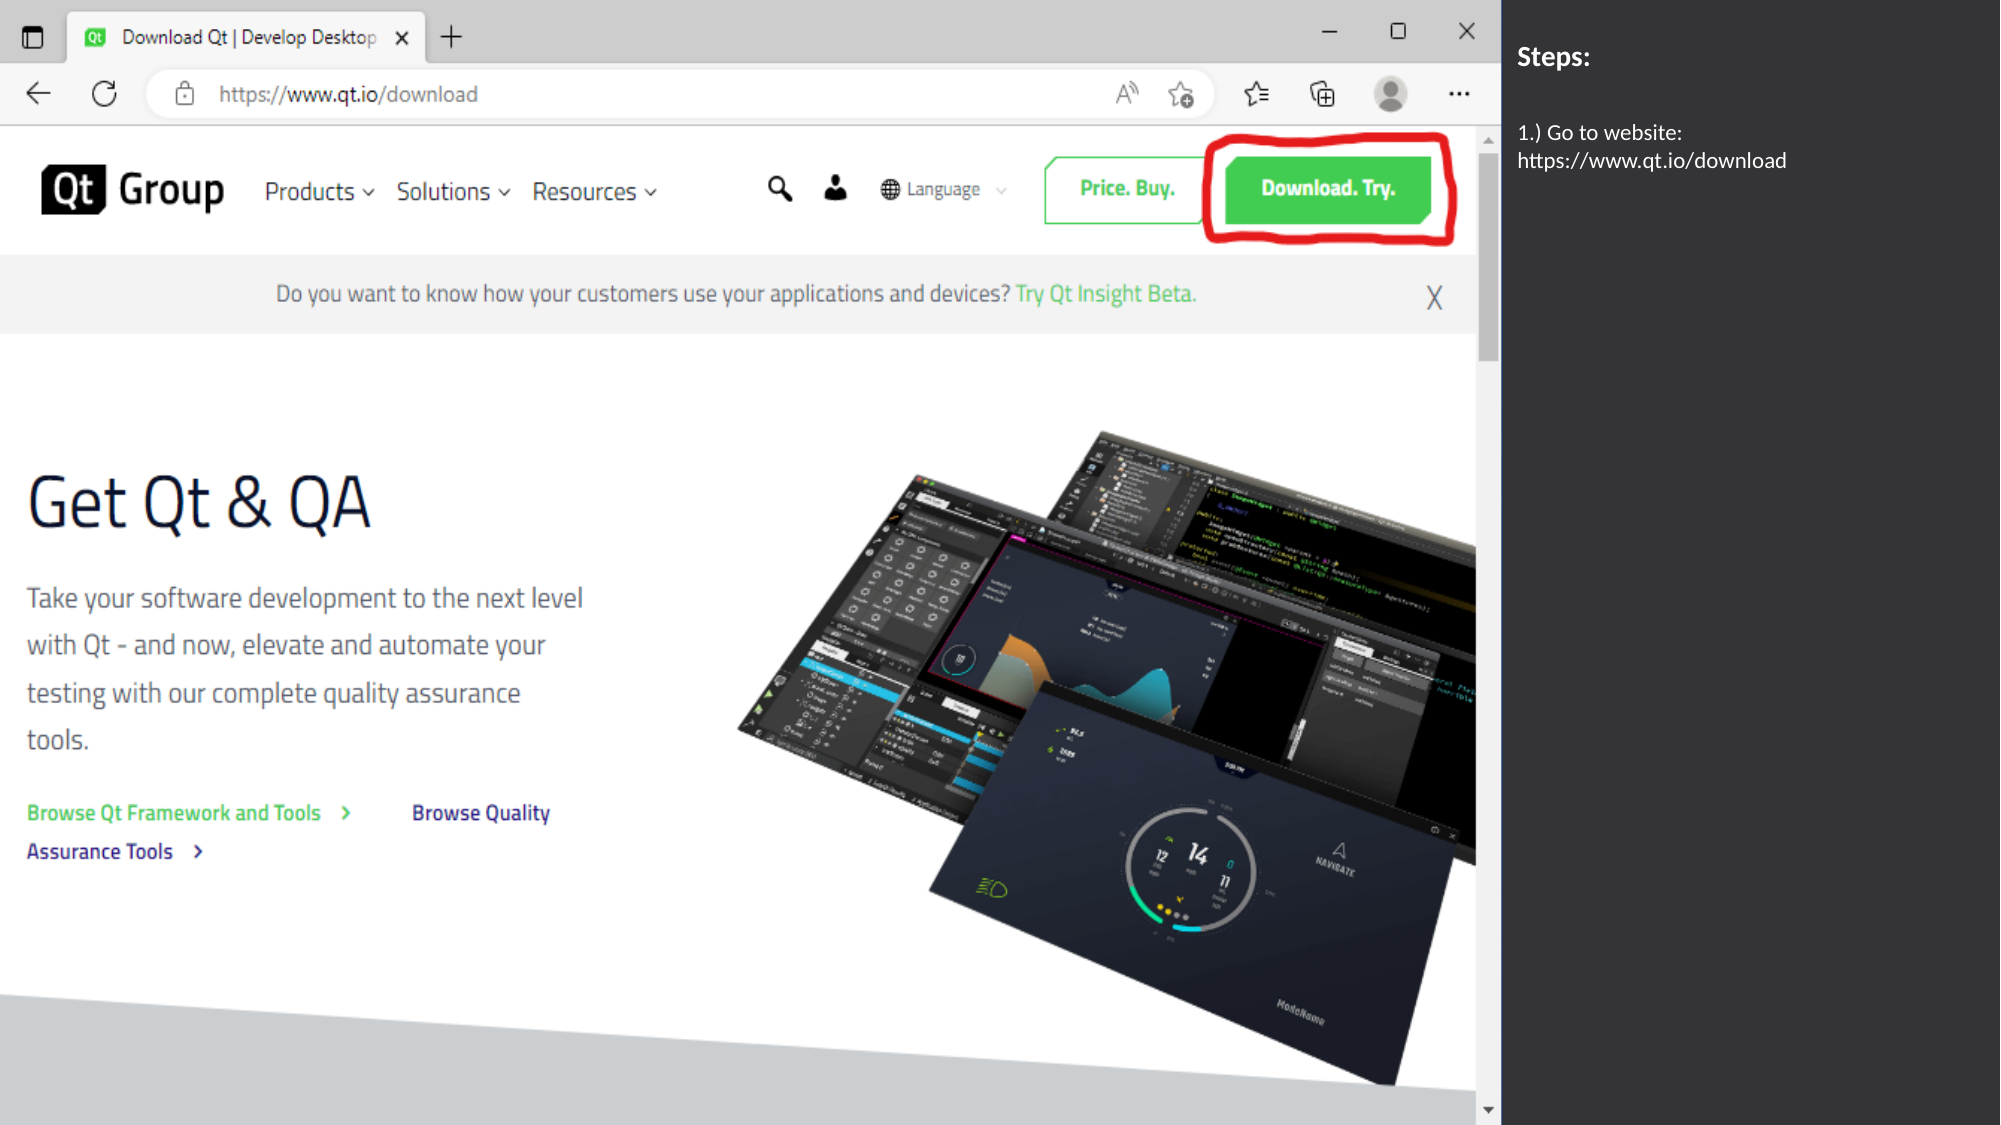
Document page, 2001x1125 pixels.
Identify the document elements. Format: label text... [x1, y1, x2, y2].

picture [0, 0, 1503, 1125]
text_box Steps: [1509, 29, 1969, 80]
text_box 1.) Go to website: https://www.qt.io/download [1509, 110, 1969, 181]
